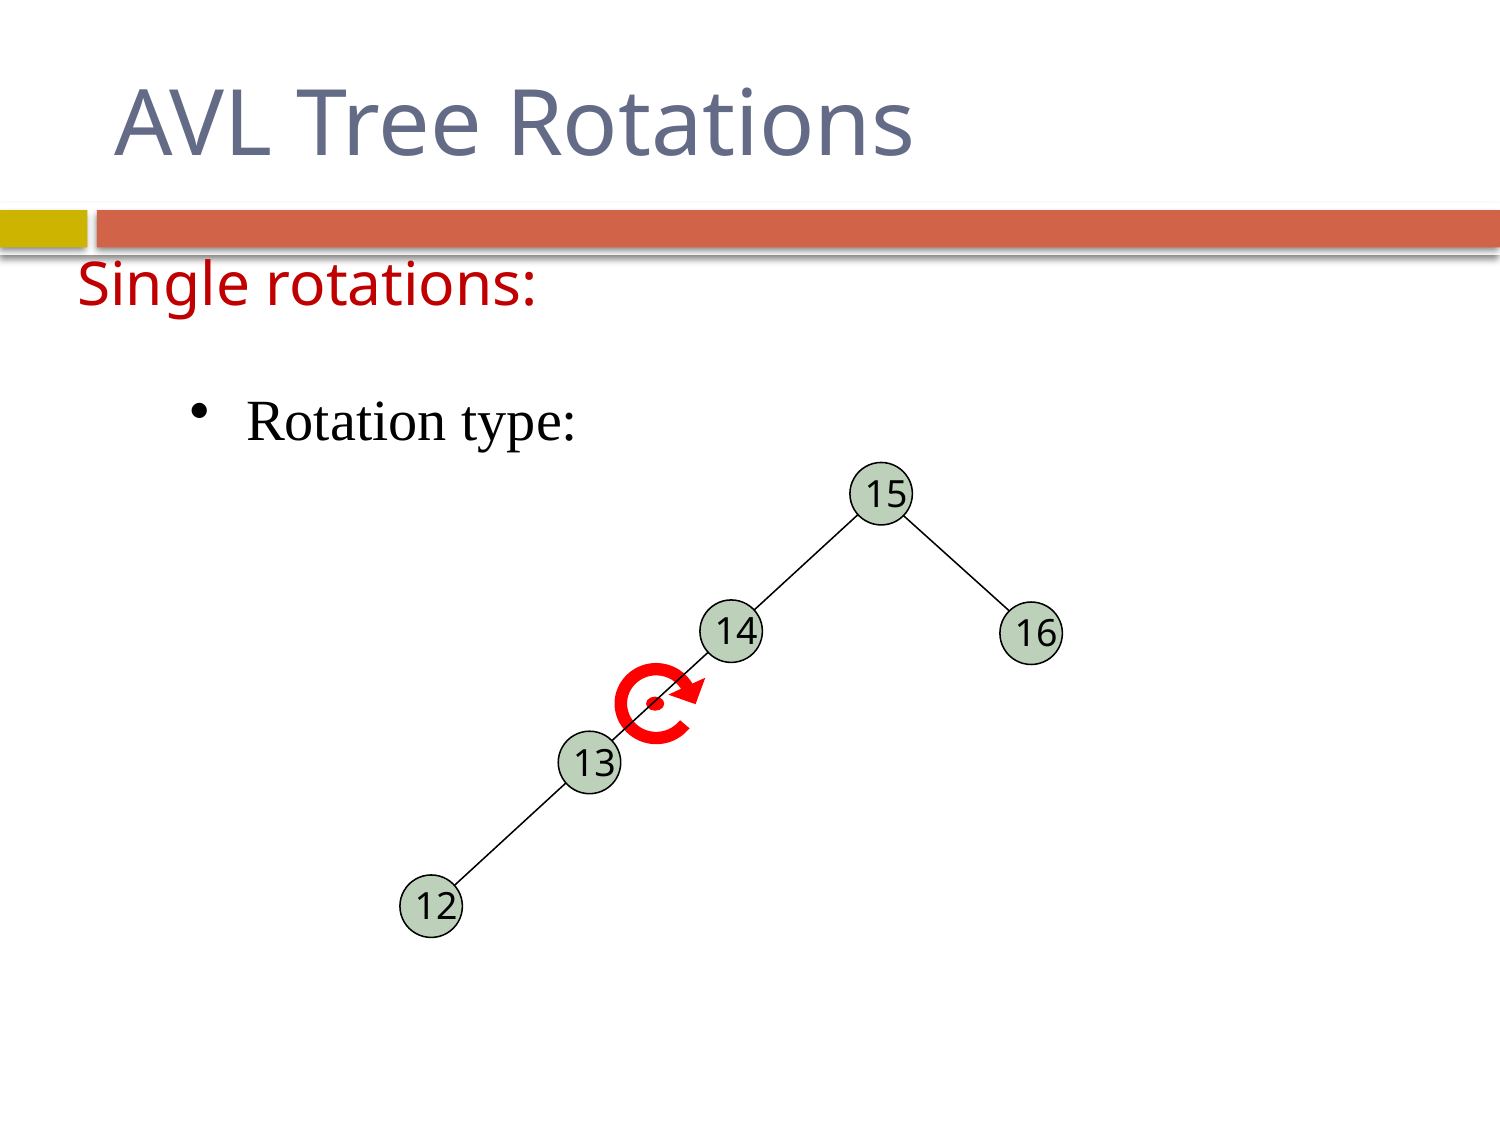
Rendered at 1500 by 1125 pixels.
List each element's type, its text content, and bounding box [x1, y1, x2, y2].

title AVL Tree Rotations [99, 24, 1375, 213]
list Single rotations: [62, 237, 1463, 338]
text_box 14 [699, 599, 775, 660]
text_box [617, 665, 696, 742]
text_box Rotation type: [174, 375, 1000, 475]
text_box 16 [999, 602, 1075, 662]
text_box 13 [558, 731, 634, 791]
text_box 12 [399, 874, 475, 935]
text_box 15 [849, 462, 925, 523]
